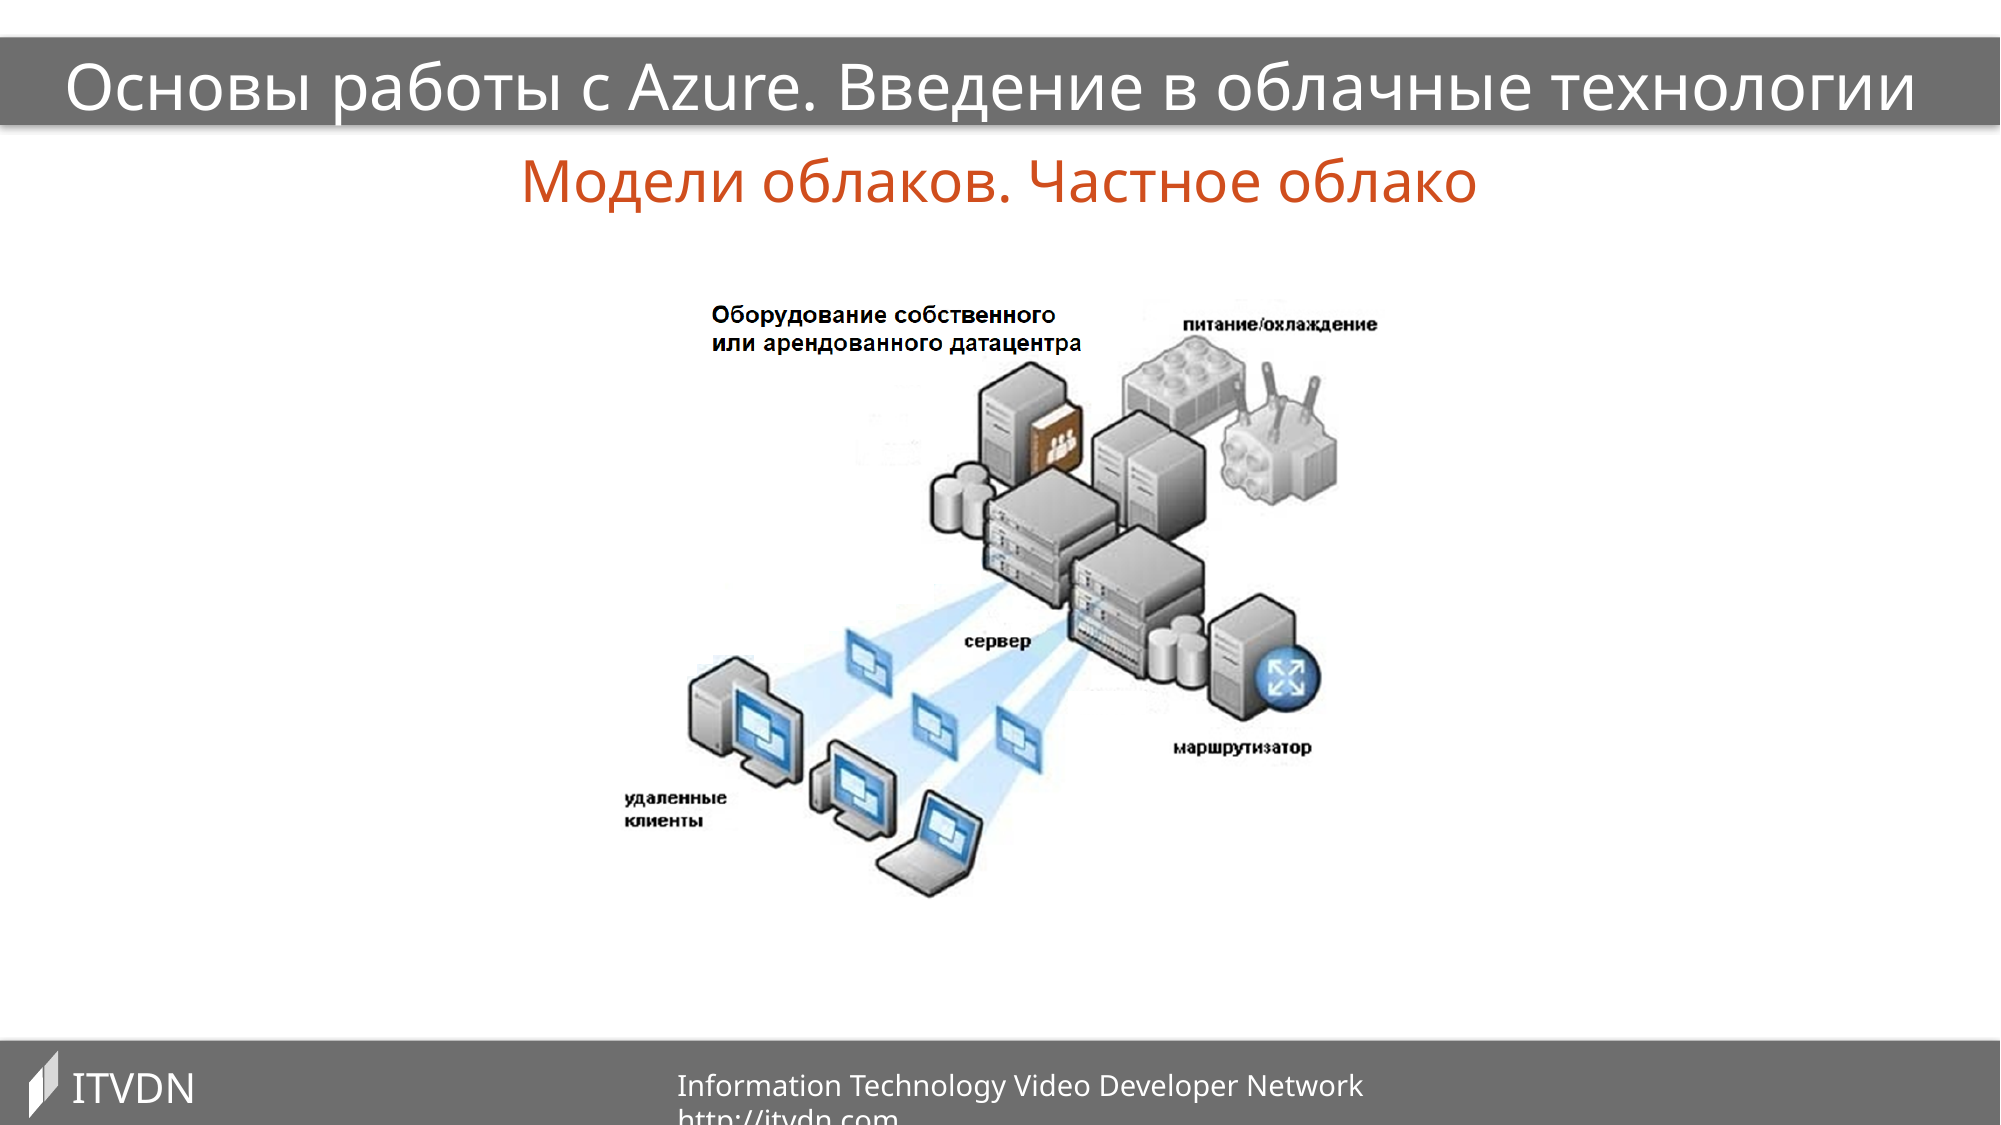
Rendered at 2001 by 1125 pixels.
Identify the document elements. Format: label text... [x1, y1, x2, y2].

picture [615, 299, 1385, 901]
text_box Модели облаков. Частное облако [324, 138, 1675, 225]
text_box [28, 1050, 59, 1119]
text_box ITVDN [62, 1054, 212, 1120]
text_box Основы работы с Azure. Введение в облачные технологии [0, 37, 2000, 132]
text_box Information Technology Video Developer Network http://itvdn.com [662, 1059, 1963, 1125]
text_box [0, 1037, 2000, 1125]
